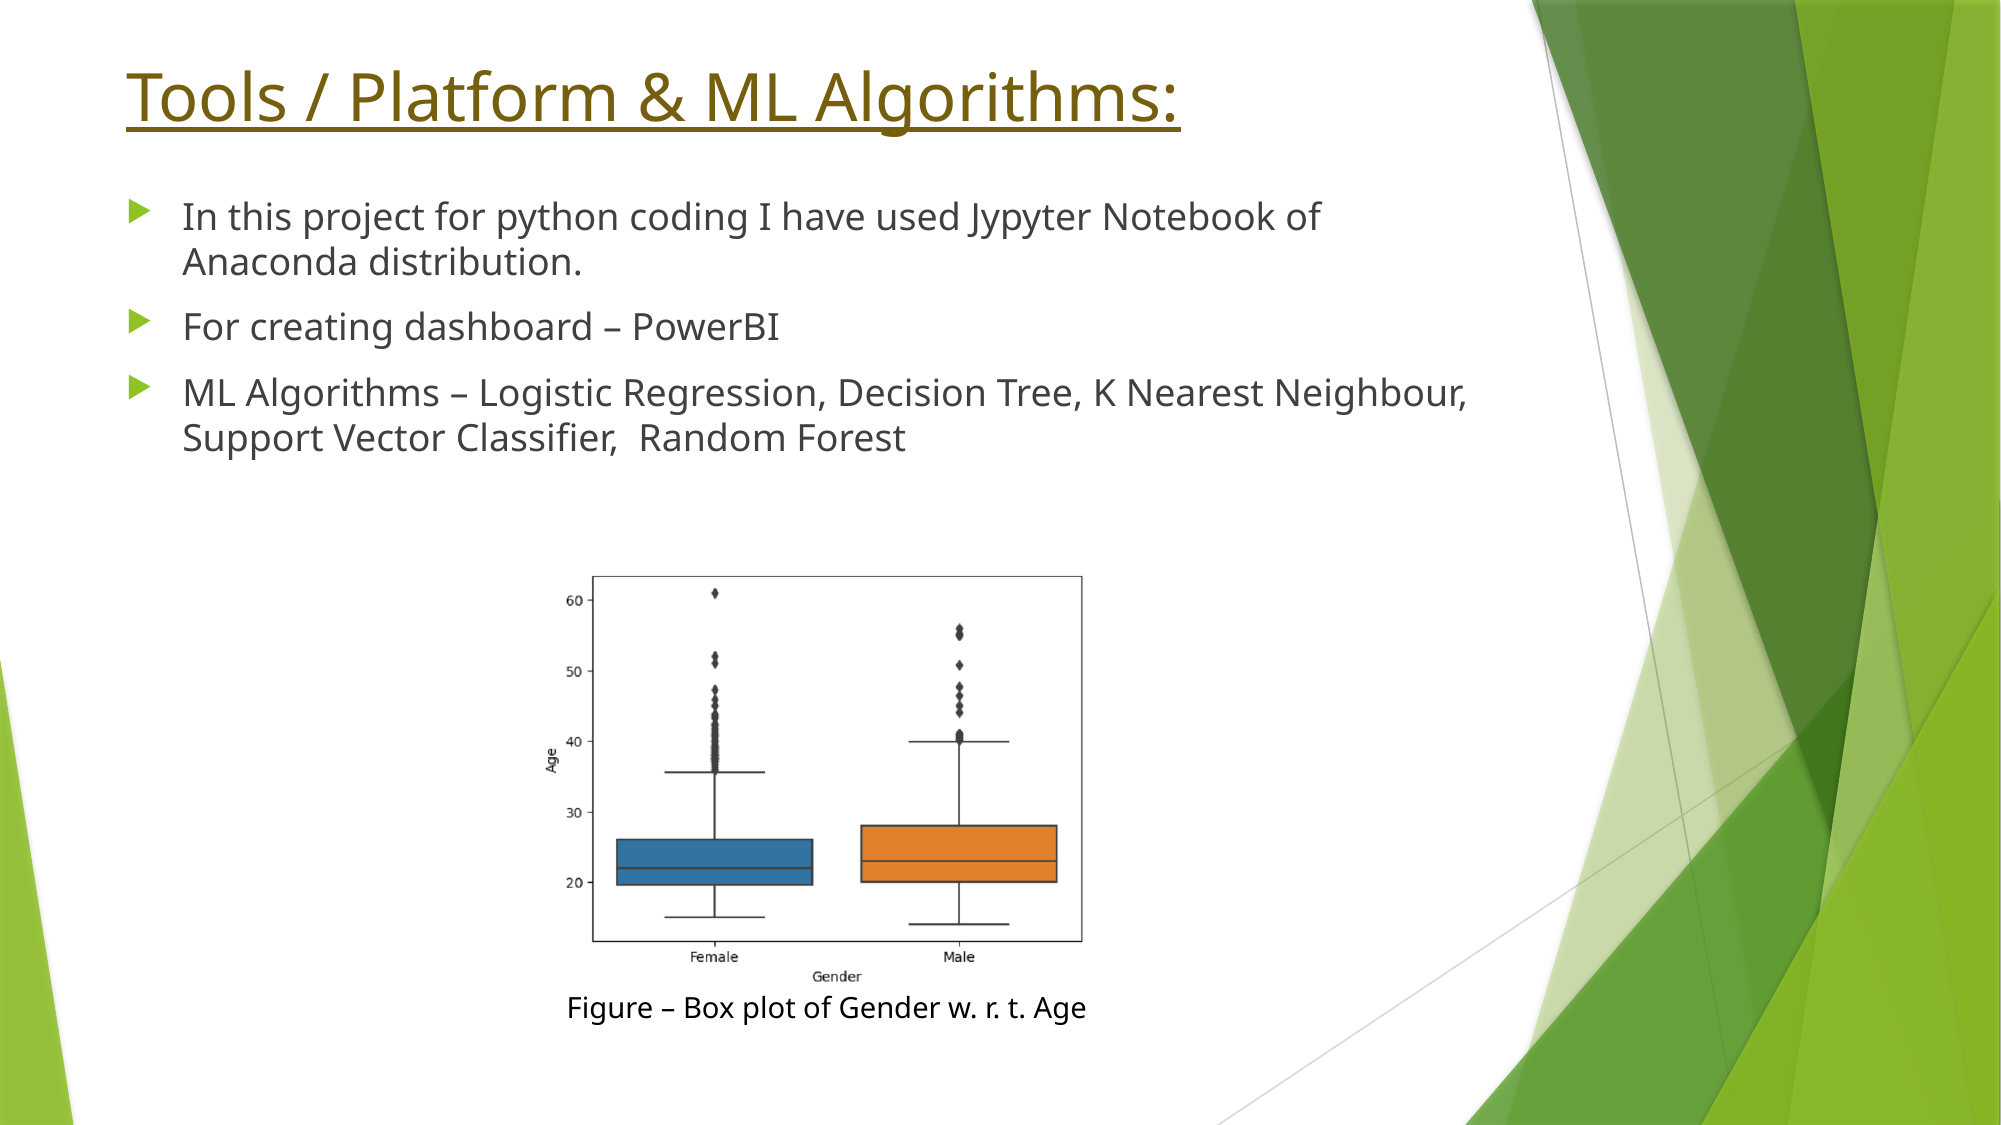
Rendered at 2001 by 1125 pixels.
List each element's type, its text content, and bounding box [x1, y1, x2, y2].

text_box Figure – Box plot of Gender w. r. t. Age [551, 982, 1547, 1032]
title Tools / Platform & ML Algorithms: [111, 47, 1522, 185]
list In this project for python coding I have used Jypyter Notebook of Anaconda distribution. For creating dashboard – PowerBI ML Algorithms – Logistic Regression, Decision Tree, K Nearest Neighbour, Support Vector Classifier, Random Forest [111, 185, 1522, 822]
picture [542, 561, 1091, 989]
